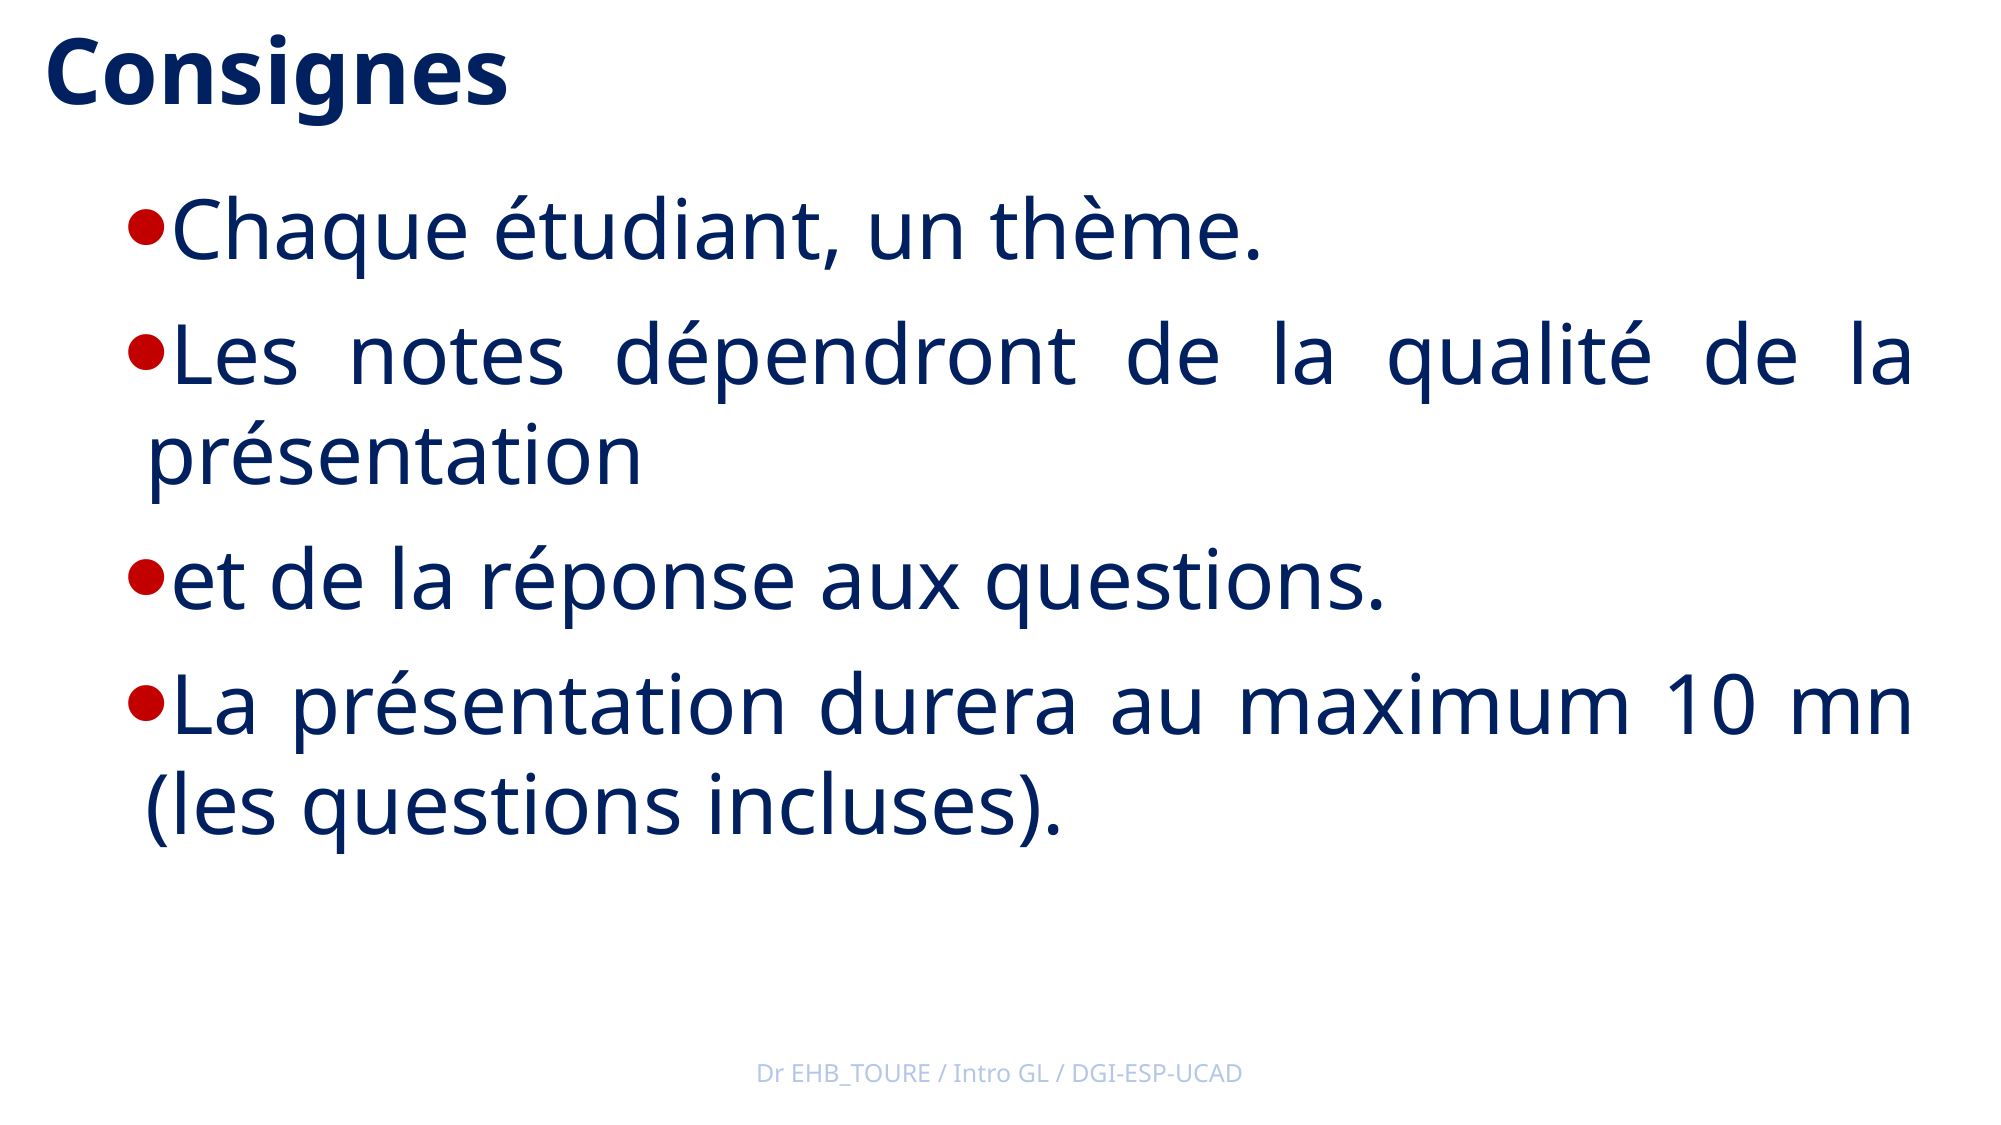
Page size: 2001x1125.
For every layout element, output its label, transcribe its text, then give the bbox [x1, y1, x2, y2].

text_box Chaque étudiant, un thème. Les notes dépendront de la qualité de la présentation et de la réponse aux questions. La présentation durera au maximum 10 mn (les questions incluses). [67, 168, 1933, 859]
text_box Consignes [28, 18, 1761, 124]
footer Dr EHB_TOURE / Intro GL / DGI-ESP-UCAD [662, 1042, 1338, 1103]
